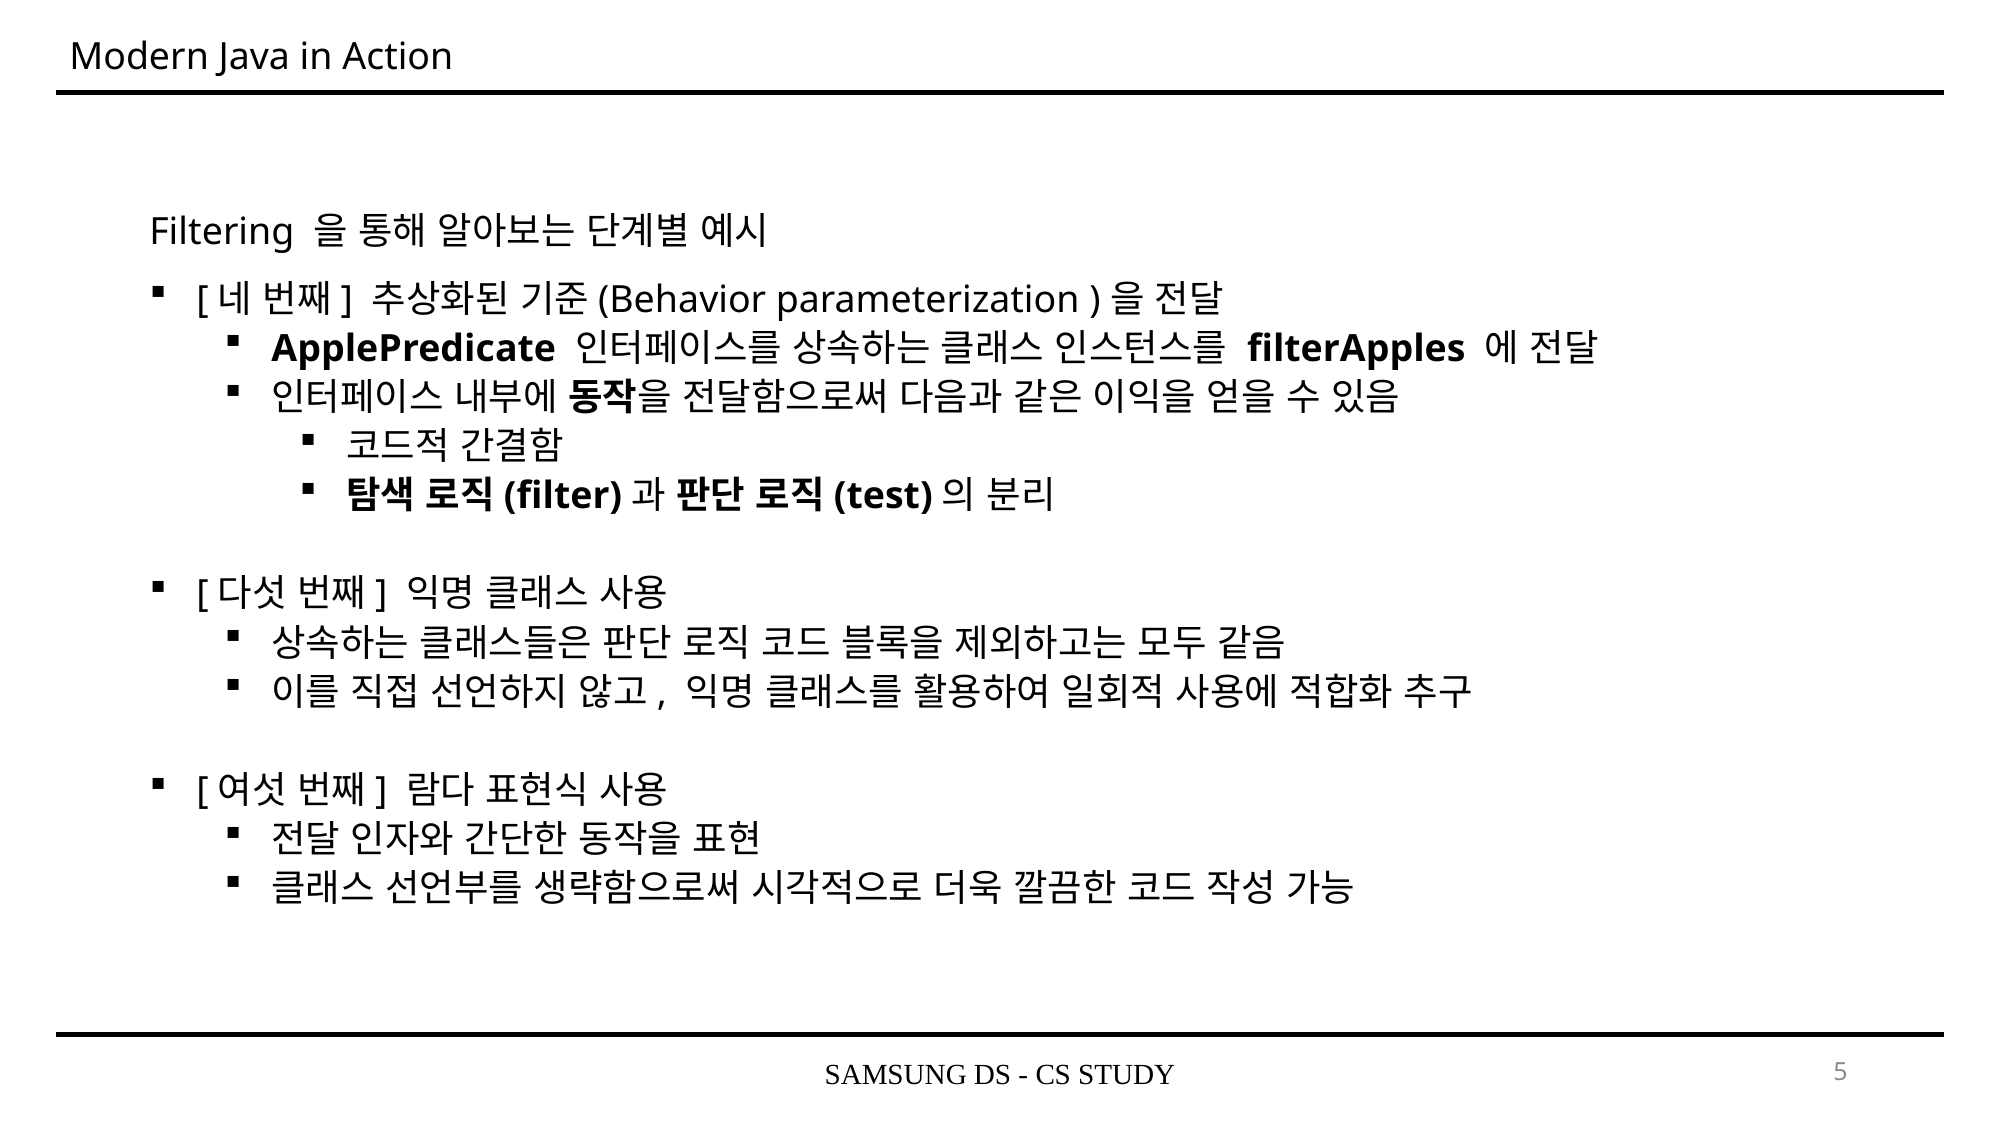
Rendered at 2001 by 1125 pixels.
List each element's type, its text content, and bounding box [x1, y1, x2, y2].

footer SAMSUNG DS - CS STUDY [662, 1042, 1338, 1103]
text_box [네 번째] 추상화된 기준(Behavior parameterization )을 전달 ApplePredicate 인터페이스를 상속하는 클래스 인스턴스를 filterApples 에 전달 인터페이스 내부에 동작을 전달함으로써 다음과 같은 이익을 얻을 수 있음 코드적 간결함 탐색 로직(filter)과 판단 로직(test)의 분리 [다섯 번째] 익명 클래스 사용 상속하는 클래스들은 판단 로직 코드 블록을 제외하고는 모두 같음 이를 직접 선언하지 않고, 익명 클래스를 활용하여 일회적 사용에 적합화 추구 [여섯 번째] 람다 표현식 사용 전달 인자와 간단한 동작을 표현 클래스 선언부를 생략함으로써 시각적으로 더욱 깔끔한 코드 작성 가능 [134, 267, 1863, 917]
text_box Filtering 을 통해 알아보는 단계별 예시 [134, 199, 1366, 259]
text_box Modern Java in Action [54, 25, 1000, 85]
slide_number 5 [1412, 1042, 1863, 1103]
